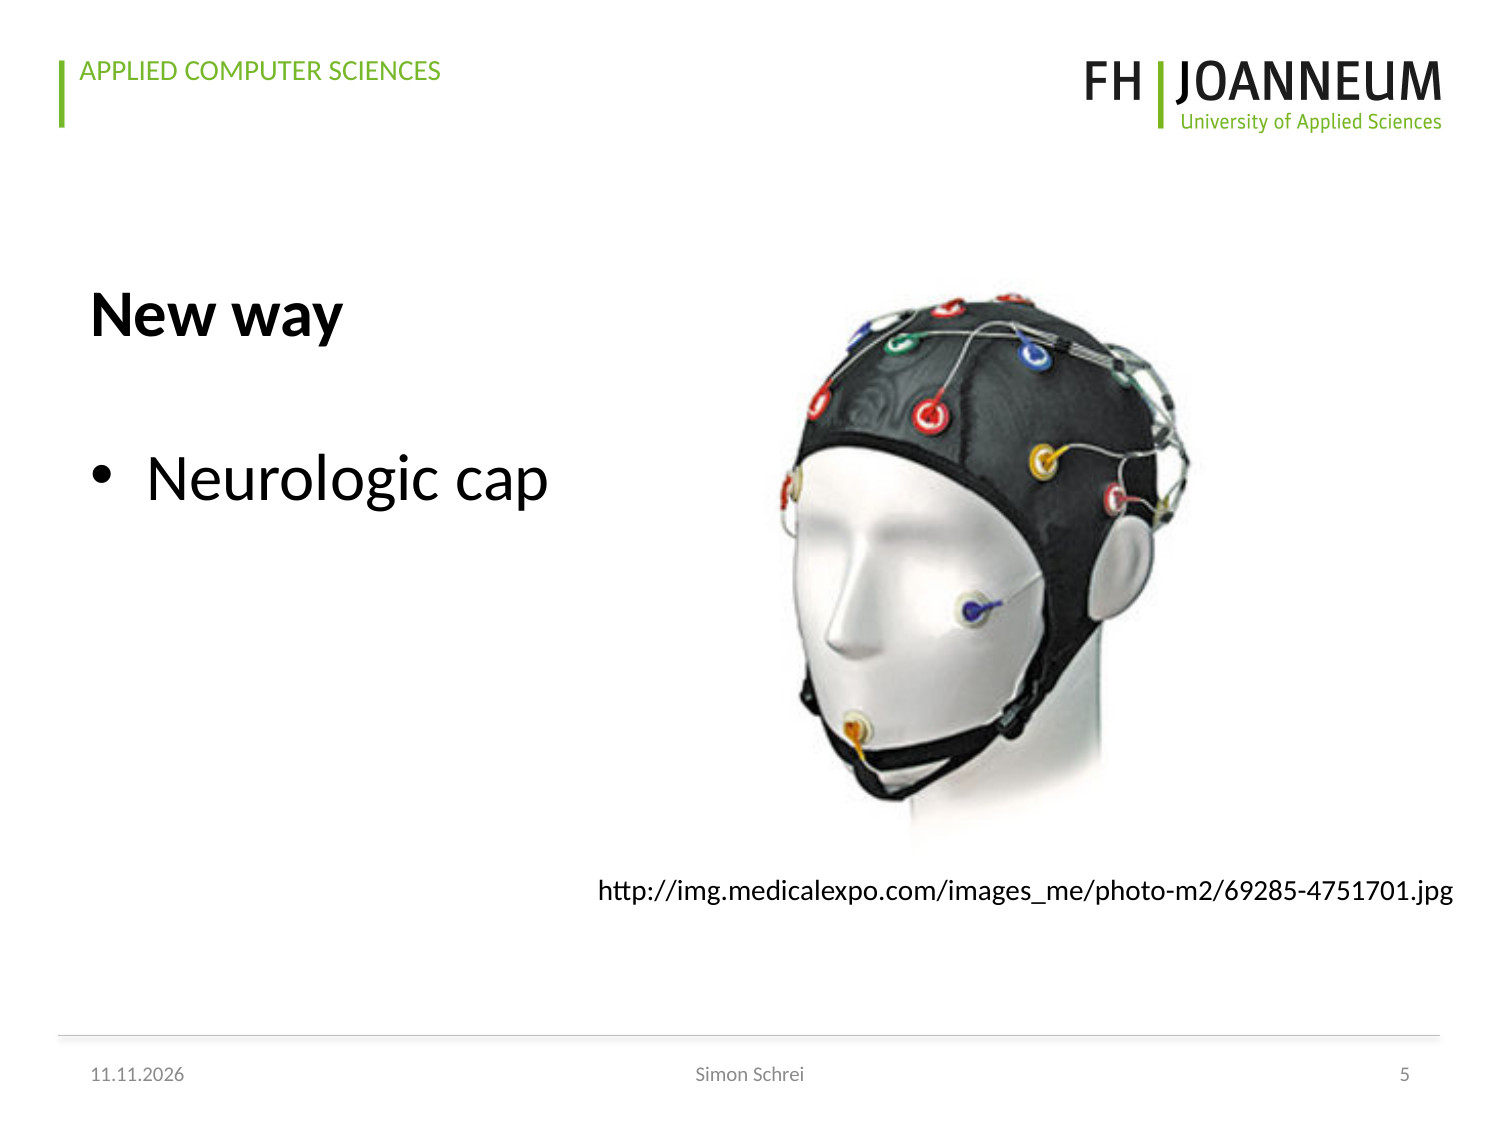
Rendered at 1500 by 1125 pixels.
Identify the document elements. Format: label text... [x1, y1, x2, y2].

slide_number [75, 1042, 425, 1103]
picture [0, 1, 1500, 179]
list New way Neurologic cap [75, 262, 1425, 1005]
slide_number 5 [1074, 1042, 1425, 1103]
picture [747, 262, 1228, 877]
footer Simon Schrei [512, 1042, 988, 1103]
text_box http://img.medicalexpo.com/images_me/photo-m2/69285-4751701.jpg [583, 863, 1469, 914]
